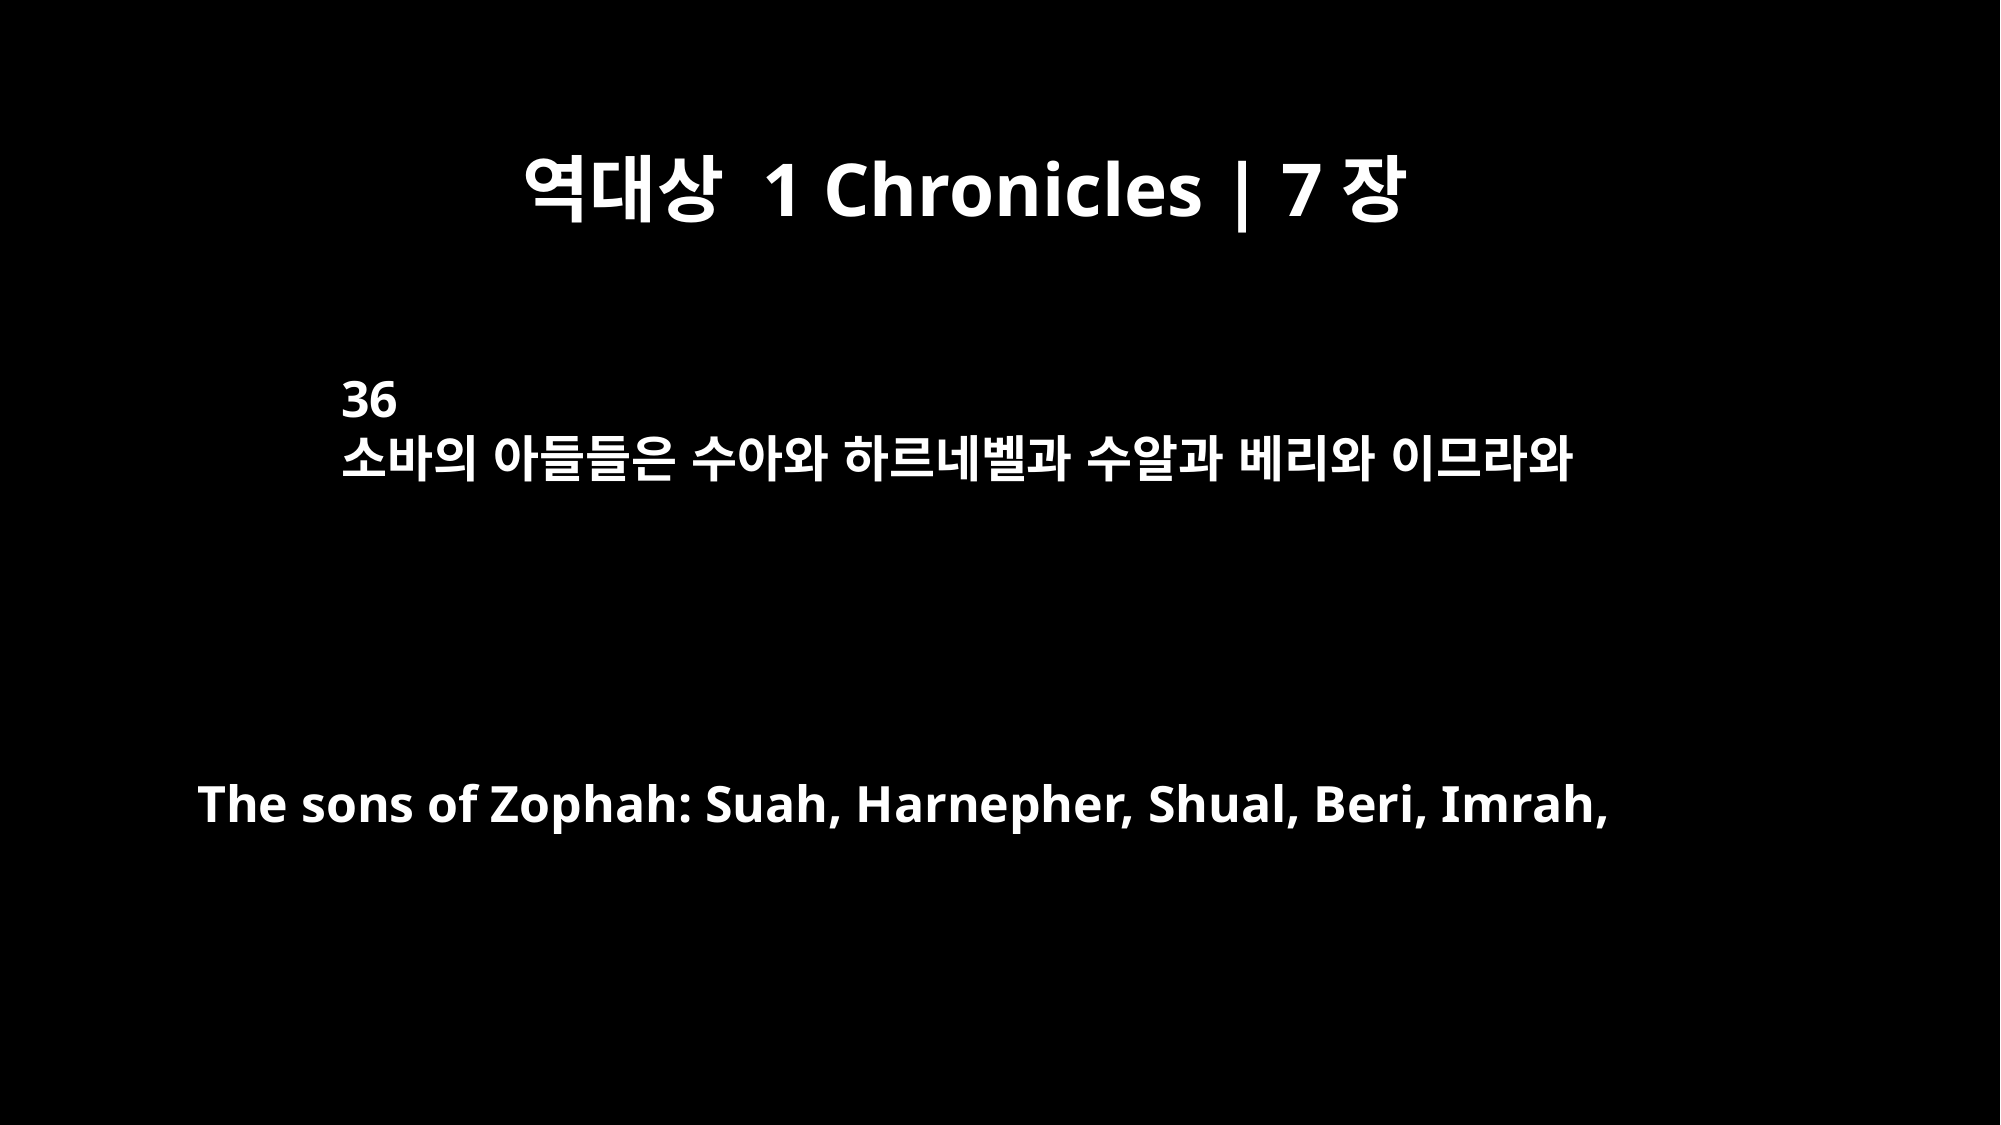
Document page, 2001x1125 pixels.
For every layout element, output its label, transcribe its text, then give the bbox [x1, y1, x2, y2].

text_box The sons of Zophah: Suah, Harnepher, Shual, Beri, Imrah, [182, 764, 1626, 840]
text_box 36 소바의 아들들은 수아와 하르네벨과 수알과 베리와 이므라와 [326, 359, 1591, 495]
text_box 역대상 1 Chronicles | 7장 [507, 136, 1424, 239]
